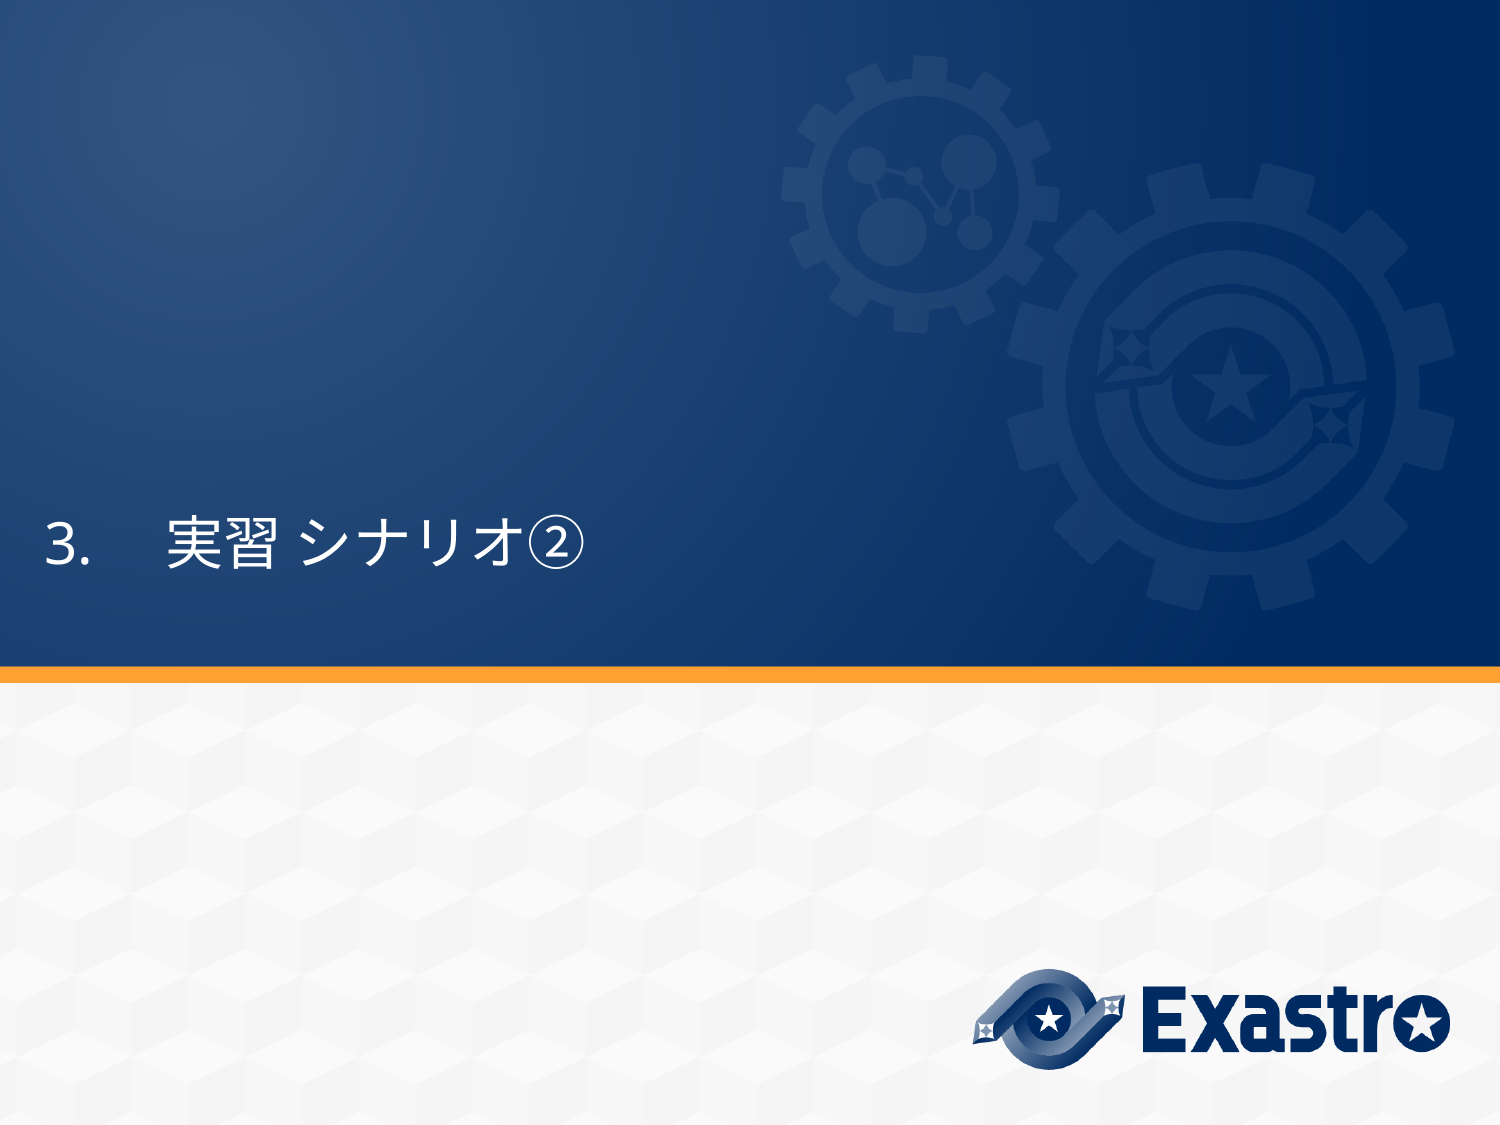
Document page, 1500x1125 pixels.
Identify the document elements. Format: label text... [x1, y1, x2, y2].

picture [0, 0, 1500, 1125]
title 3. 実習 シナリオ② [29, 499, 1471, 577]
